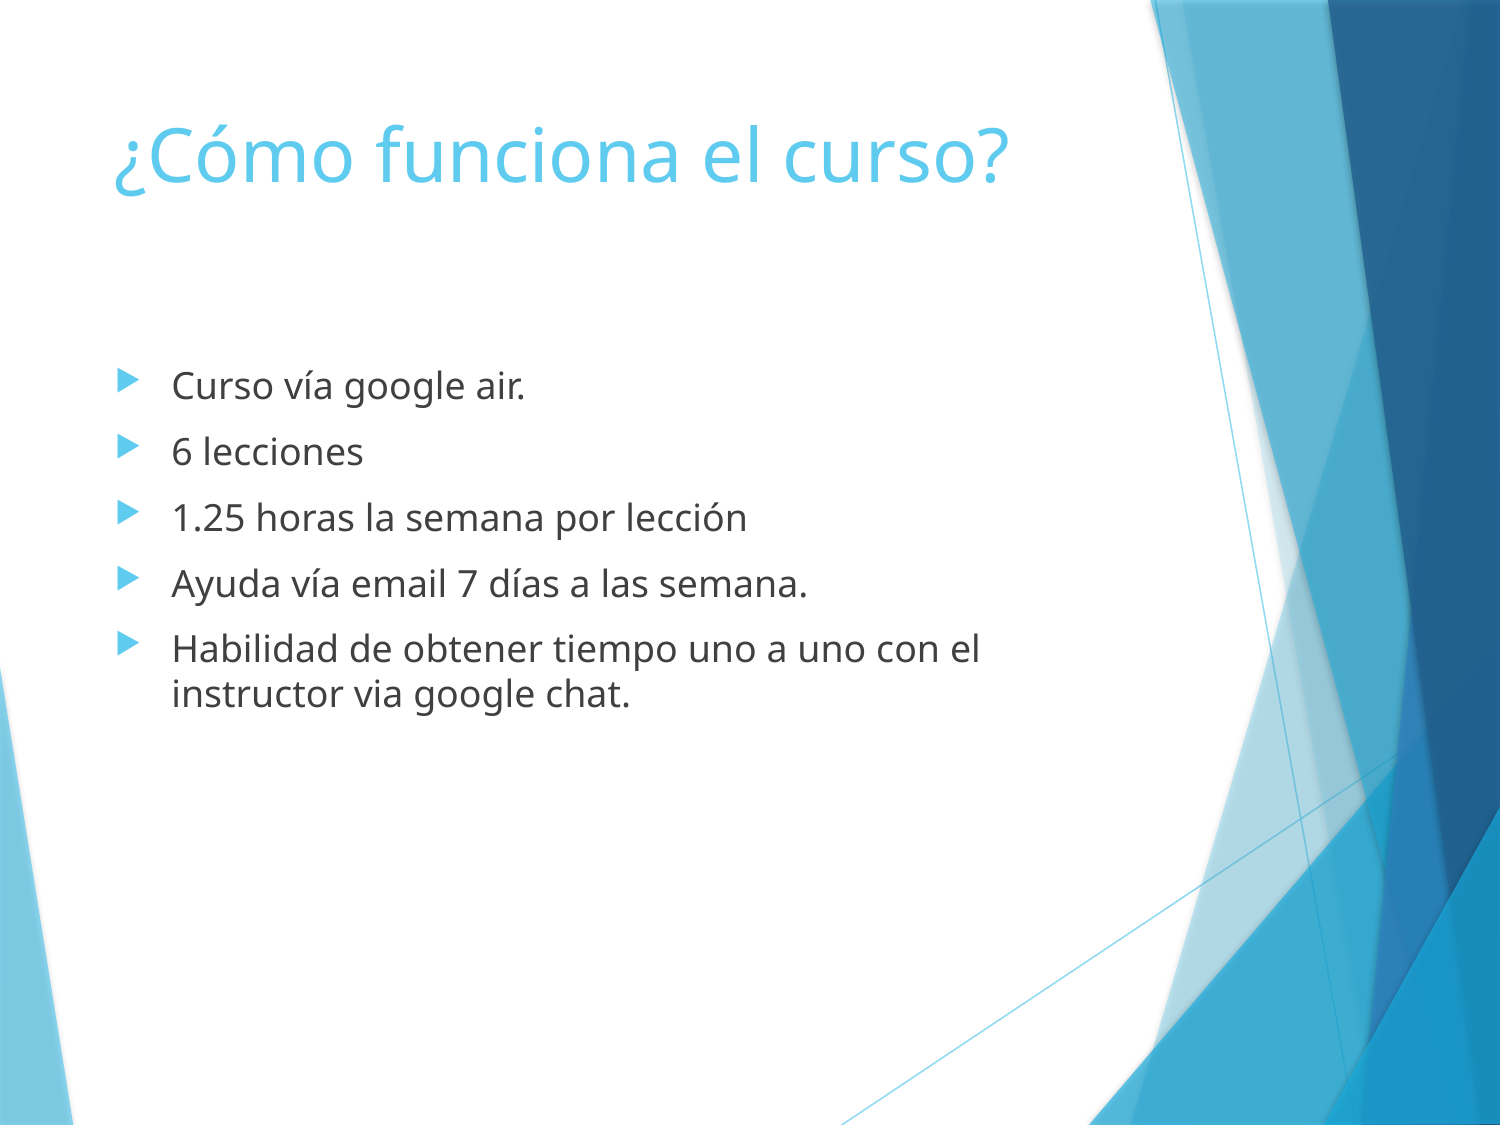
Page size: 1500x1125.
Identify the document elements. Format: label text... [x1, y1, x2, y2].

list Curso vía google air. 6 lecciones 1.25 horas la semana por lección Ayuda vía email 7 días a las semana. Habilidad de obtener tiempo uno a uno con el instructor via google chat. [99, 354, 1142, 992]
title ¿Cómo funciona el curso? [99, 99, 1142, 317]
